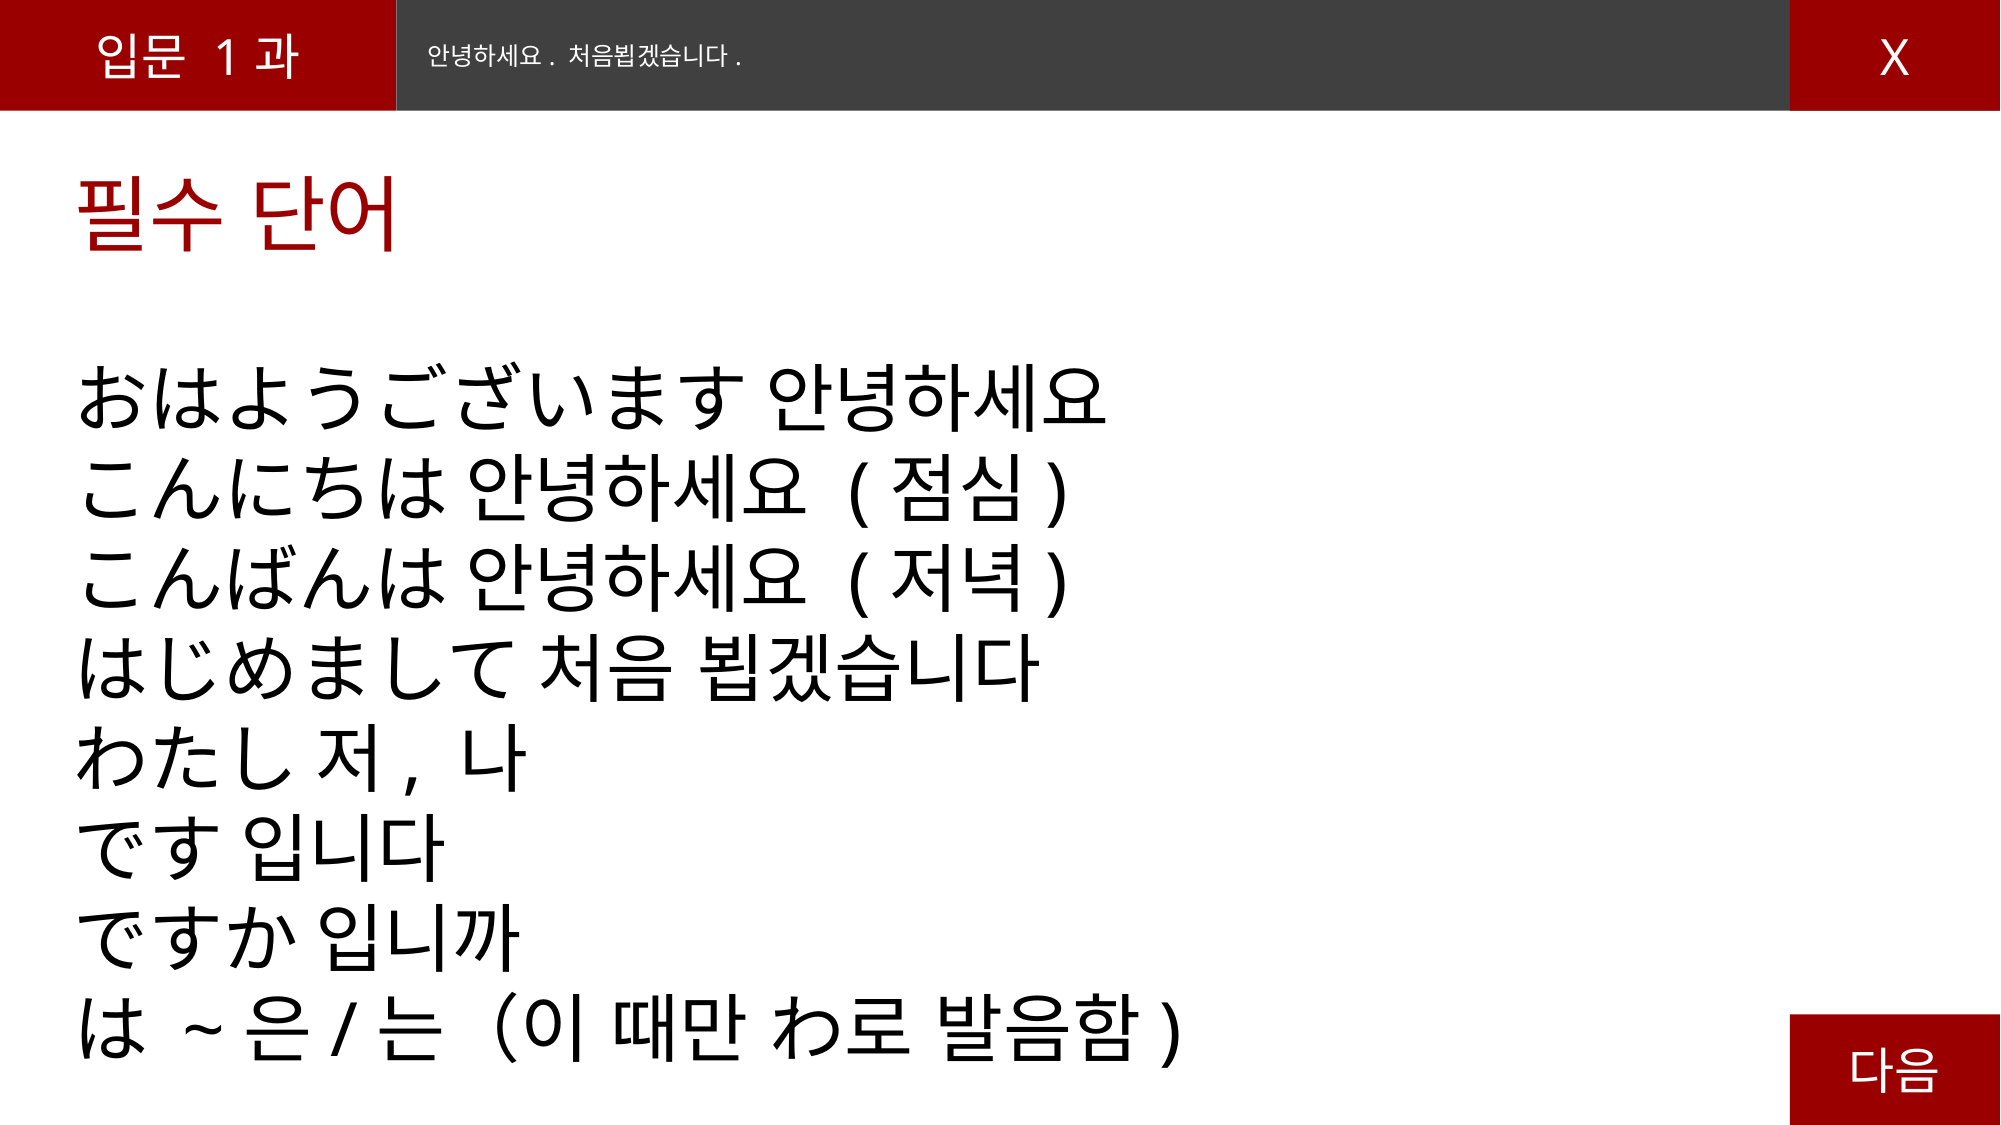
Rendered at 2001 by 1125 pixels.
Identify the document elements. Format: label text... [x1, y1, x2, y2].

text_box 다음 [1789, 1013, 2000, 1125]
text_box 필수 단어 おはようございます 안녕하세요 こんにちは 안녕하세요 (점심) こんばんは 안녕하세요 (저녁) はじめまして 처음 뵙겠습니다 わたし 저, 나 です 입니다 ですか 입니까 は ~은/는（이 때만 わ로 발음함) [58, 154, 1895, 1125]
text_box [0, 0, 2000, 111]
